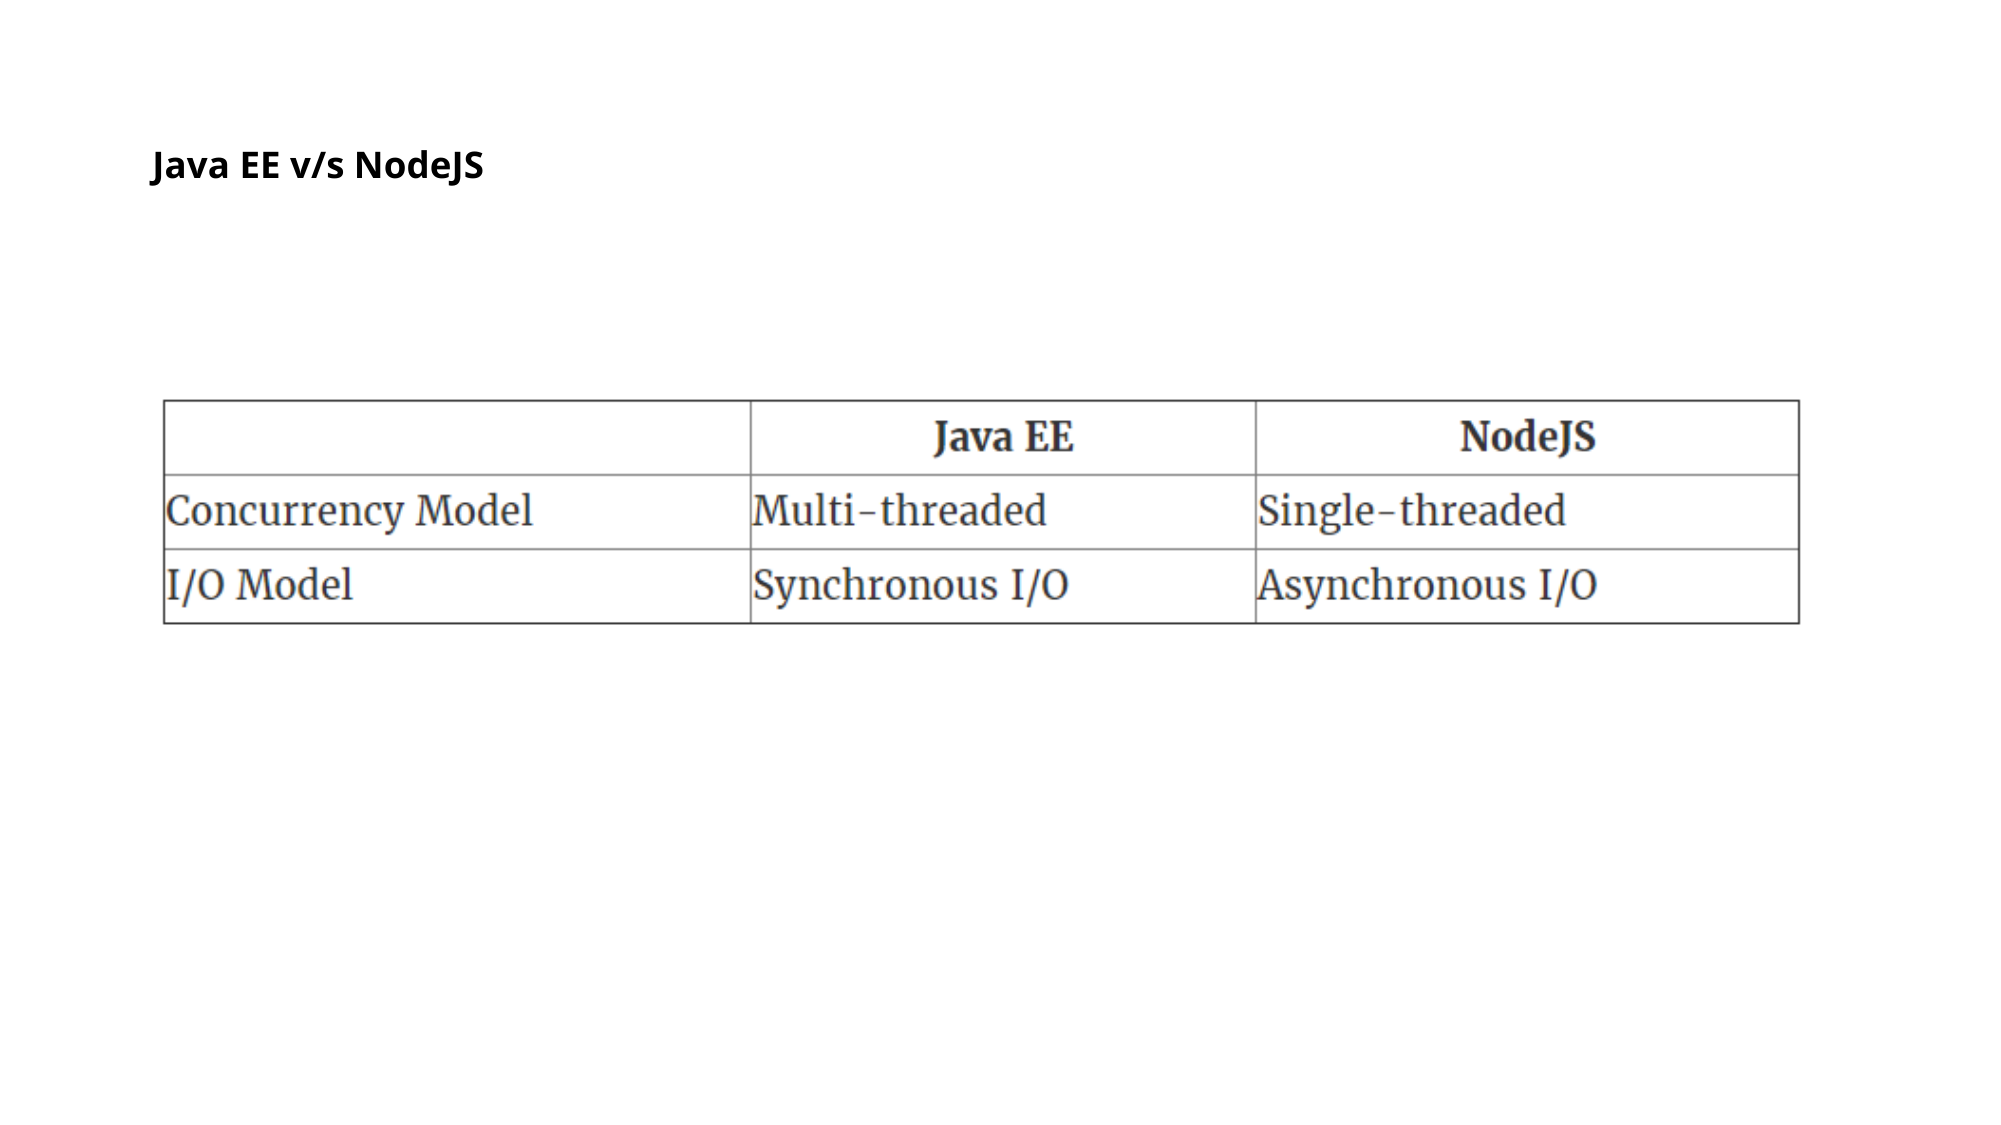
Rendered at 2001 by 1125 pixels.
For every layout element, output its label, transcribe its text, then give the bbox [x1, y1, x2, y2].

title Java EE v/s NodeJS [137, 59, 1863, 278]
picture [137, 379, 1827, 641]
